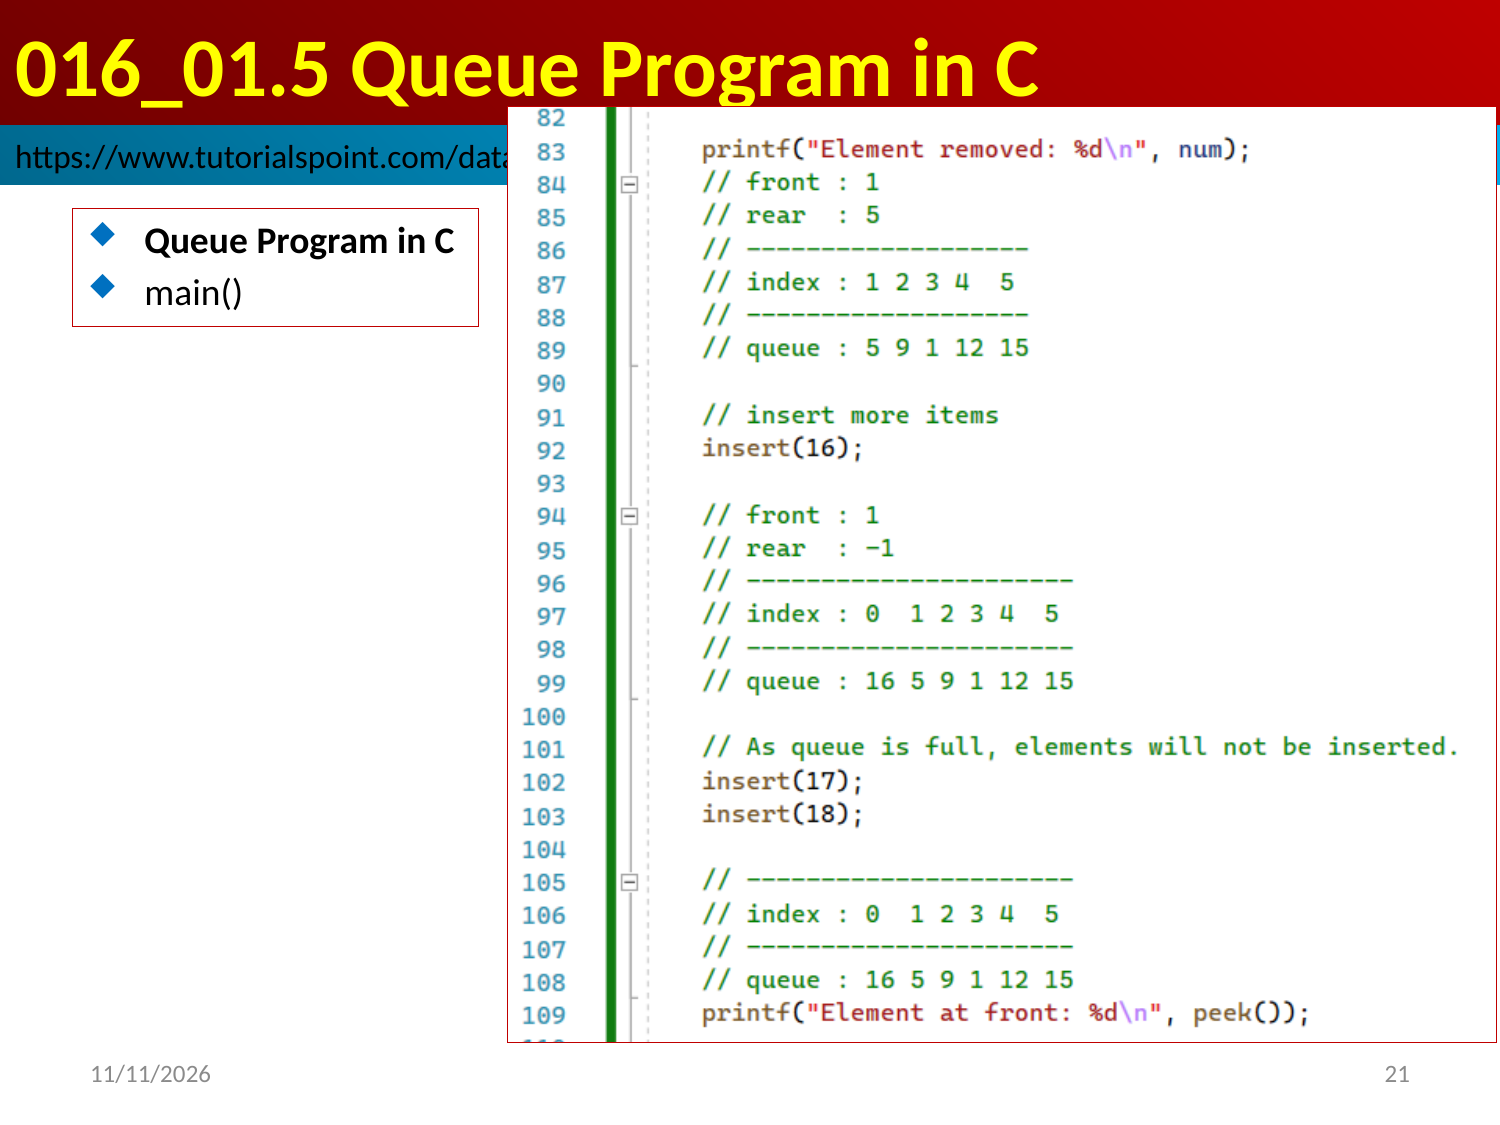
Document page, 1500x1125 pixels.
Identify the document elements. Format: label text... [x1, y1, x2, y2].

slide_number 21 [1074, 1052, 1425, 1103]
subtitle Queue Program in C main() [72, 208, 479, 327]
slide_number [75, 1042, 425, 1103]
text_box https://www.tutorialspoint.com/data_structures_algorithms/dsa_queue.htm [0, 125, 502, 185]
picture [507, 106, 1497, 1043]
title 016_01.5 Queue Program in C [0, 0, 1500, 125]
